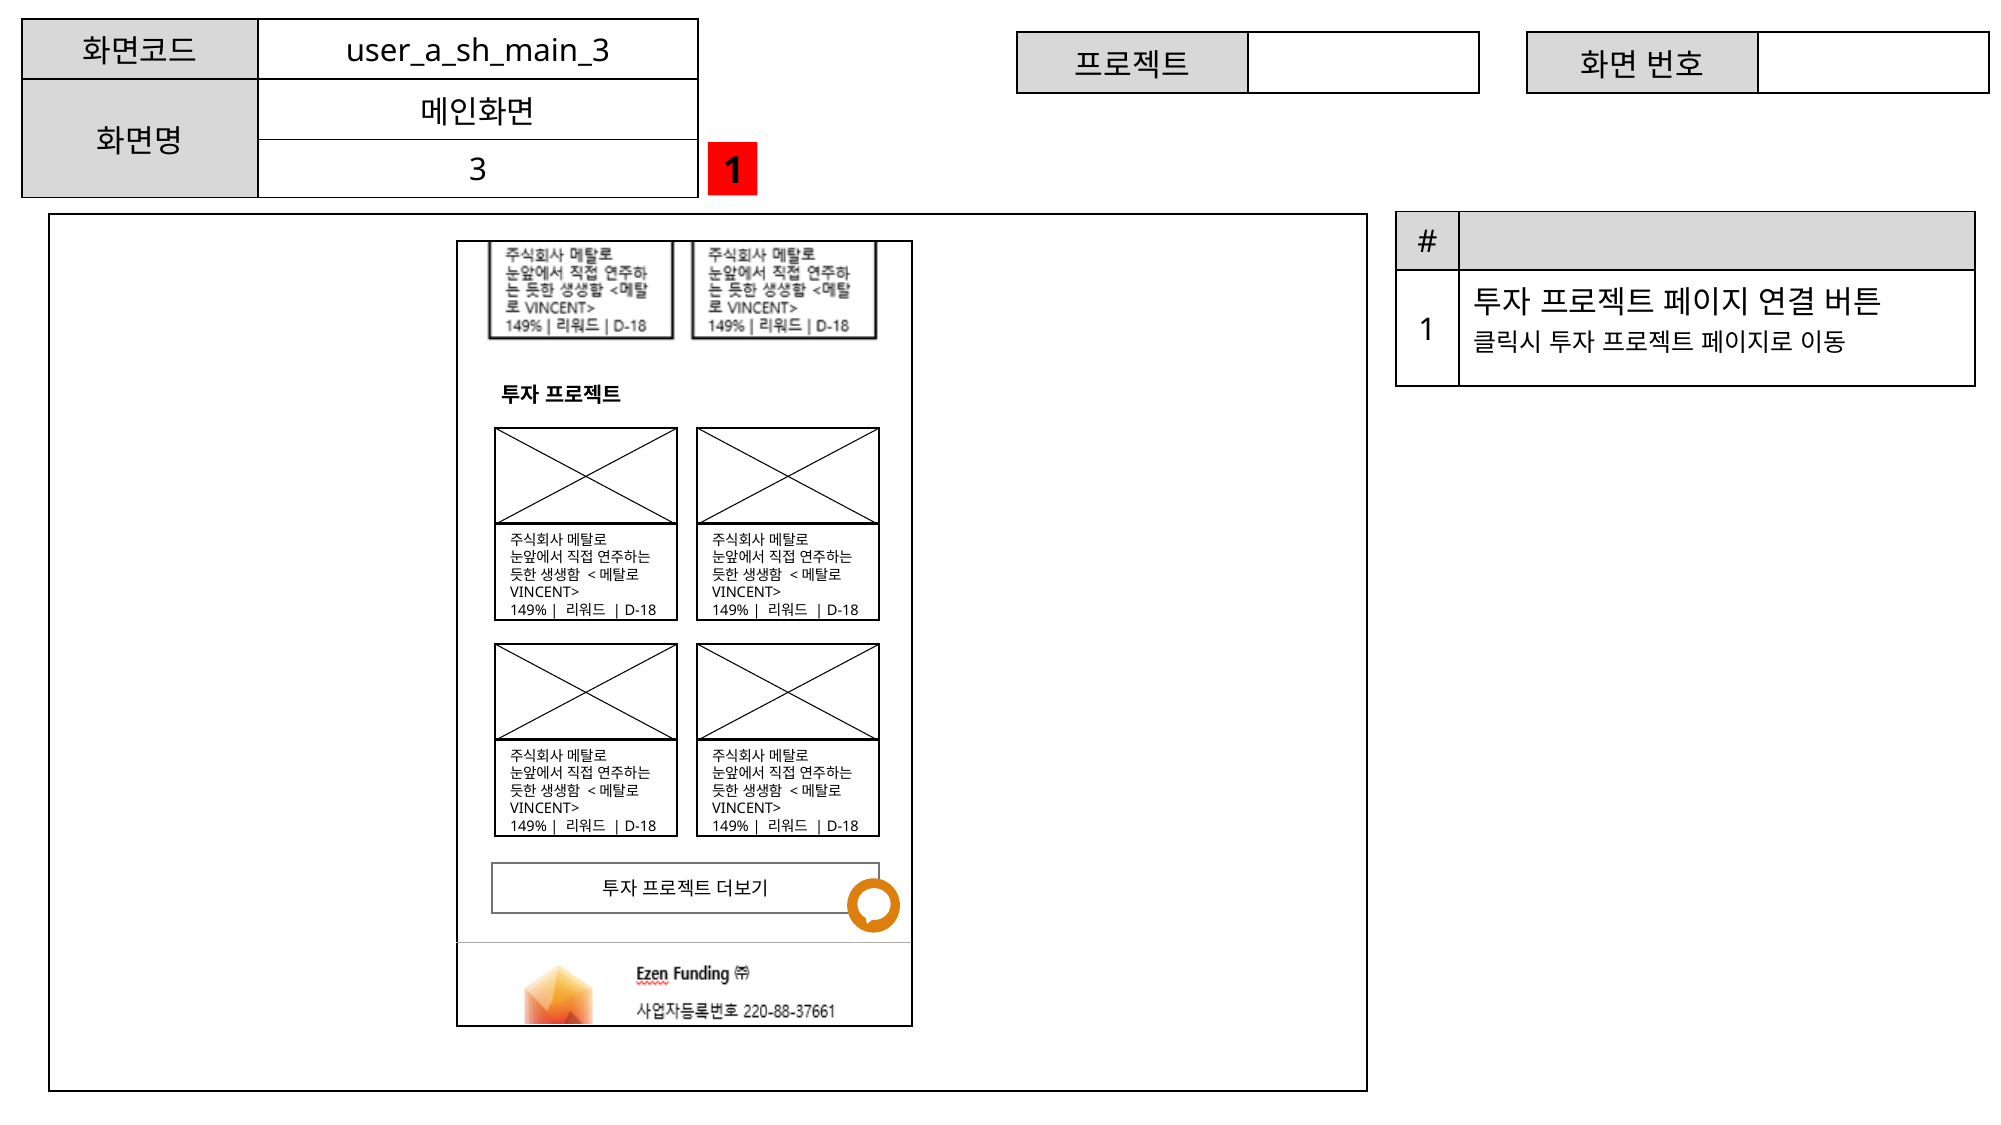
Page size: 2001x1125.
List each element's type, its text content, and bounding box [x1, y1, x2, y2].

table_cell 1 [1397, 271, 1458, 385]
table_header 화면 번호 [1528, 33, 1757, 92]
table_header user_a_sh_main_3 [259, 20, 697, 78]
table_cell 투자 프로젝트 페이지 연결 버튼 클릭시 투자 프로젝트 페이지로 이동 [1460, 271, 1974, 385]
text_box [48, 213, 1367, 1092]
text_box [495, 644, 678, 837]
table_header 화면코드 [23, 20, 257, 78]
table_header [1759, 33, 1988, 92]
text_box 1 [707, 142, 758, 196]
picture [458, 943, 902, 1024]
table_cell 3 [259, 140, 697, 197]
table_header # [1397, 212, 1458, 269]
table_cell 화면명 [23, 80, 257, 197]
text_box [847, 878, 900, 933]
table_header [1249, 33, 1478, 92]
table_header 프로젝트 [1018, 33, 1247, 92]
table_header [1460, 212, 1974, 269]
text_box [697, 427, 880, 621]
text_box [697, 644, 880, 837]
text_box [456, 241, 913, 1027]
table_cell 메인화면 [259, 80, 697, 139]
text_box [495, 427, 678, 621]
picture [479, 242, 888, 344]
